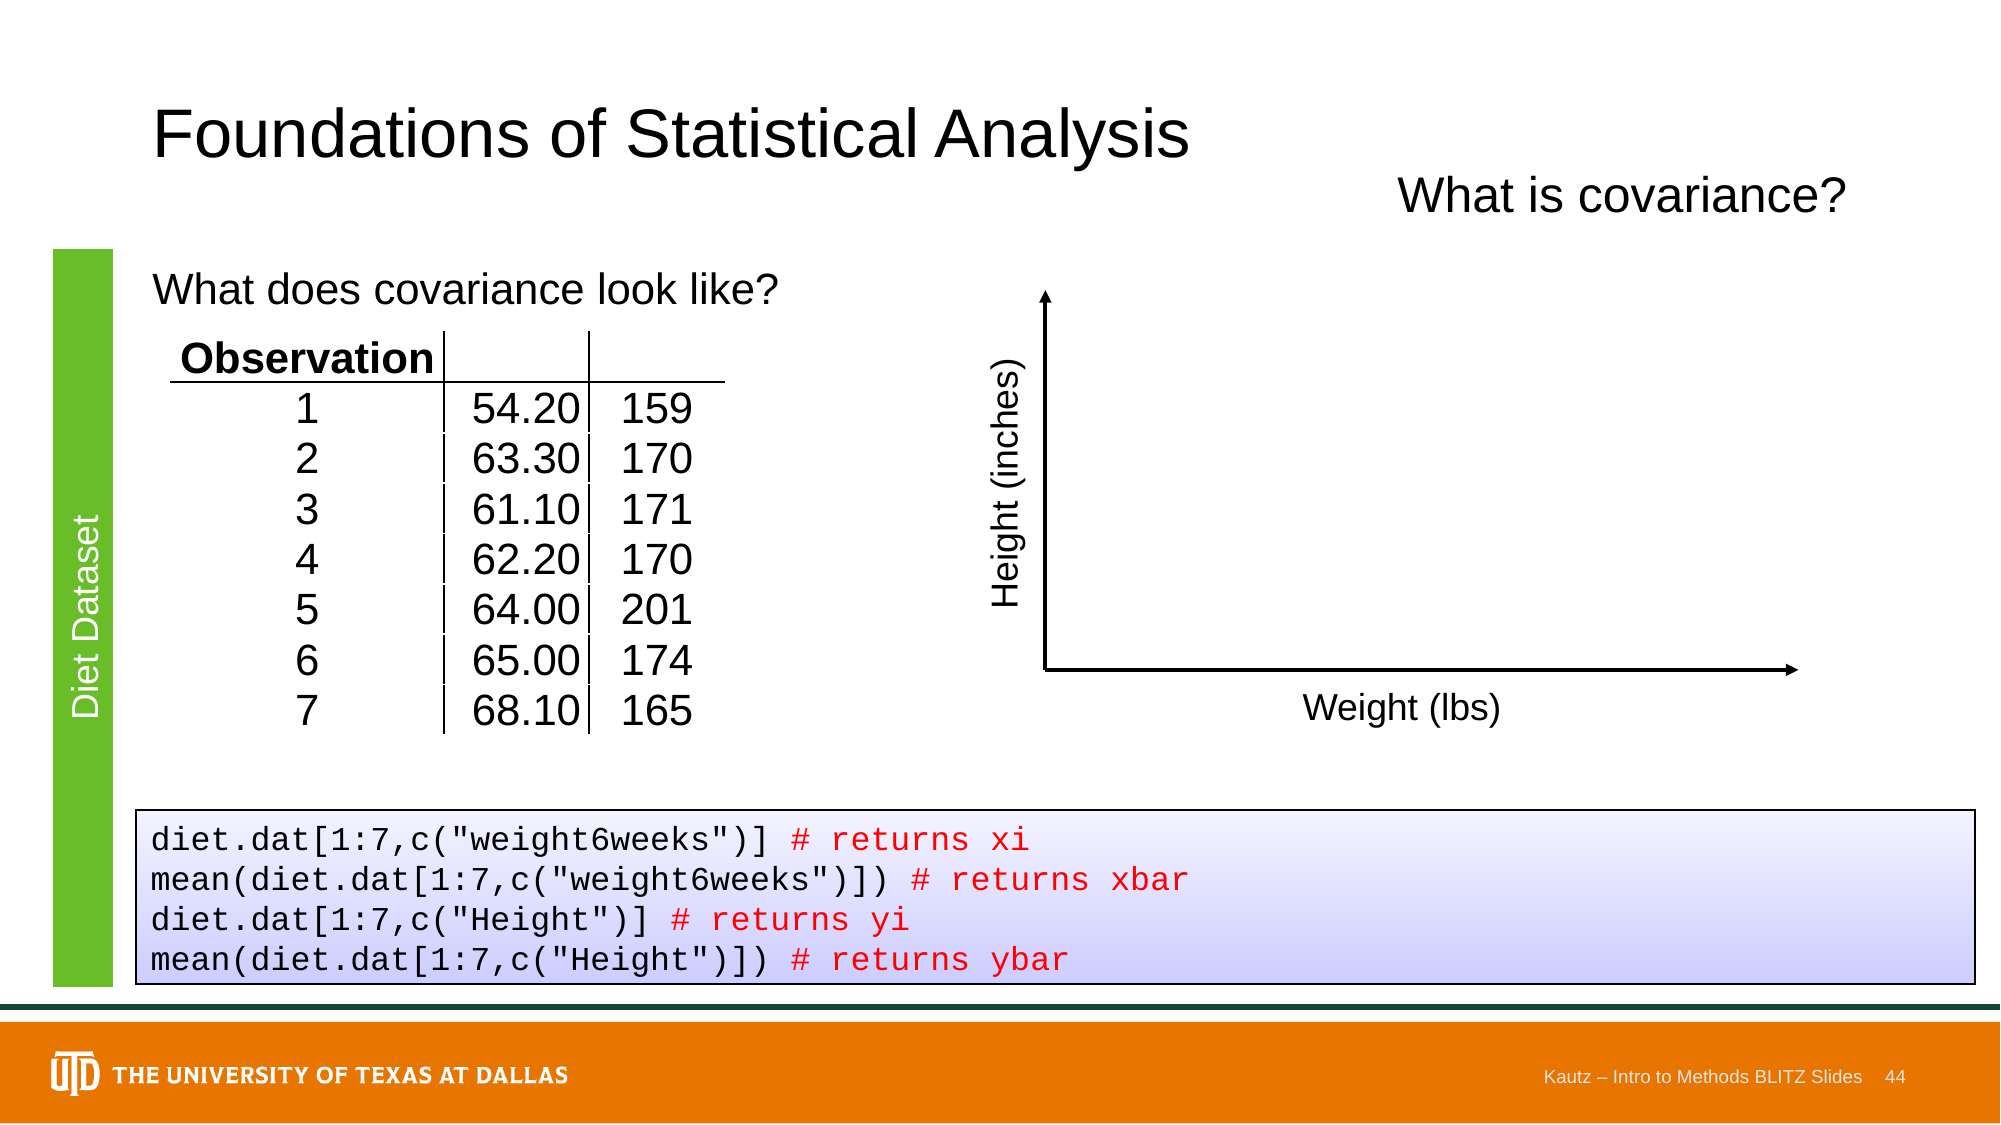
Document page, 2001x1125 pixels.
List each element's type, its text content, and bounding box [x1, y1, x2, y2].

text_box What is covariance? [137, 40, 1863, 231]
text_box Weight (lbs) [1281, 675, 1523, 736]
text_box Height (inches) [972, 340, 1033, 627]
picture [24, 1021, 588, 1121]
text_box Diet Dataset [53, 249, 113, 987]
text_box diet.dat[1:7,c("weight6weeks")] # returns xi mean(diet.dat[1:7,c("weight6weeks")]) # returns xbar diet.dat[1:7,c("Height")] # returns yi mean(diet.dat[1:7,c("Height")]) # returns ybar [135, 809, 1975, 985]
footer Kautz – Intro to Methods BLITZ Slides [662, 1059, 1863, 1092]
slide_number 44 [1863, 1060, 1922, 1092]
list What does covariance look like? [137, 259, 1863, 809]
